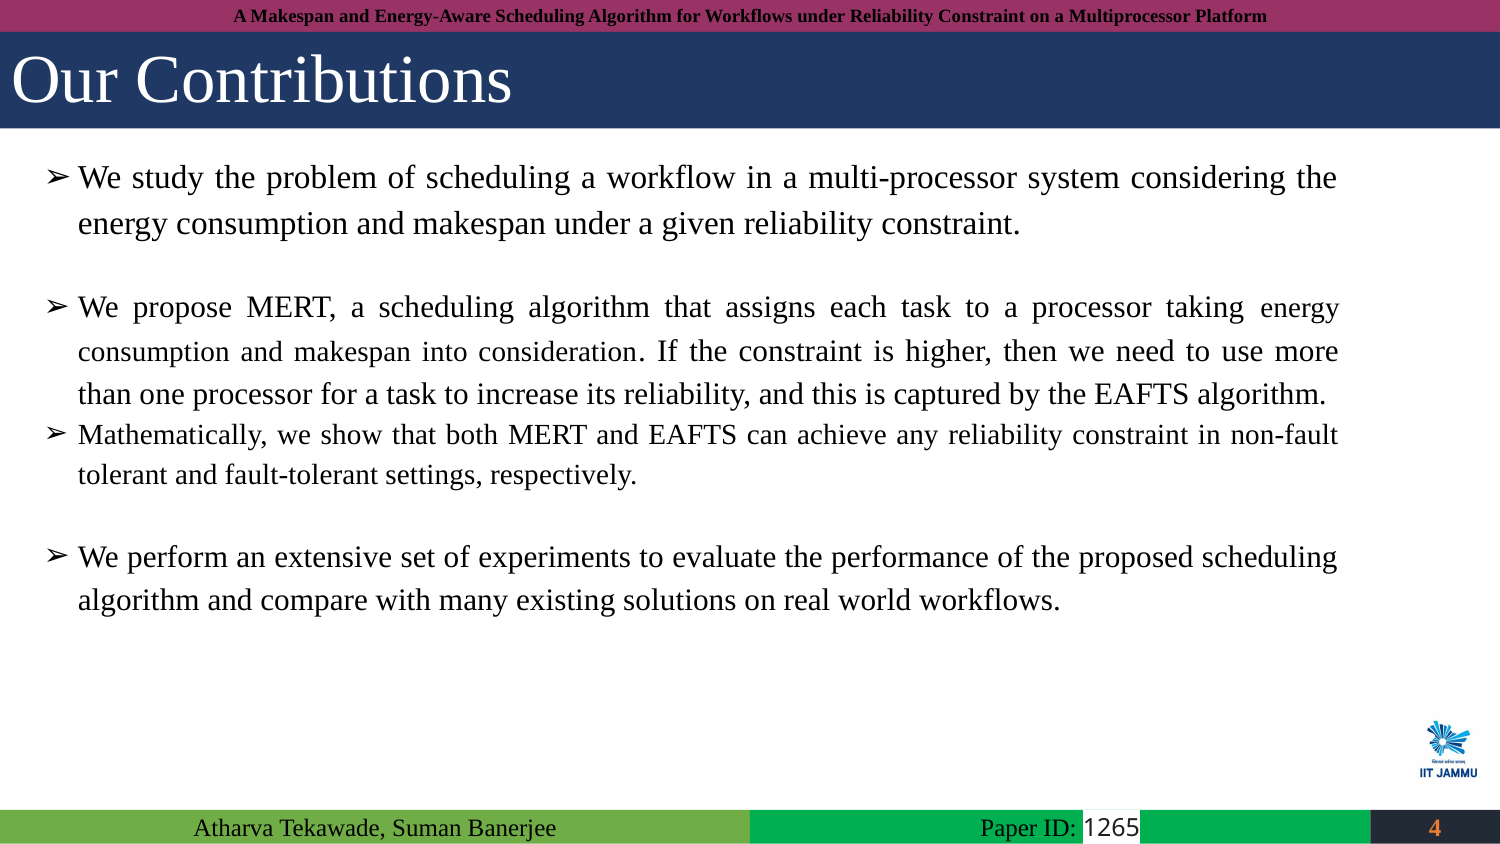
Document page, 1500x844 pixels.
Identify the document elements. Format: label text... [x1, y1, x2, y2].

list We study the problem of scheduling a workflow in a multi-processor system considering the energy consumption and makespan under a given reliability constraint. We propose MERT, a scheduling algorithm that assigns each task to a processor taking energy consumption and makespan into consideration. If the constraint is higher, then we need to use more than one processor for a task to increase its reliability, and this is captured by the EAFTS algorithm. Mathematically, we show that both MERT and EAFTS can achieve any reliability constraint in non-fault tolerant and fault-tolerant settings, respectively. We perform an extensive set of experiments to evaluate the performance of the proposed scheduling algorithm and compare with many existing solutions on real world workflows. [31, 143, 1352, 777]
title Our Contributions [0, 31, 1500, 129]
picture [1397, 700, 1500, 804]
